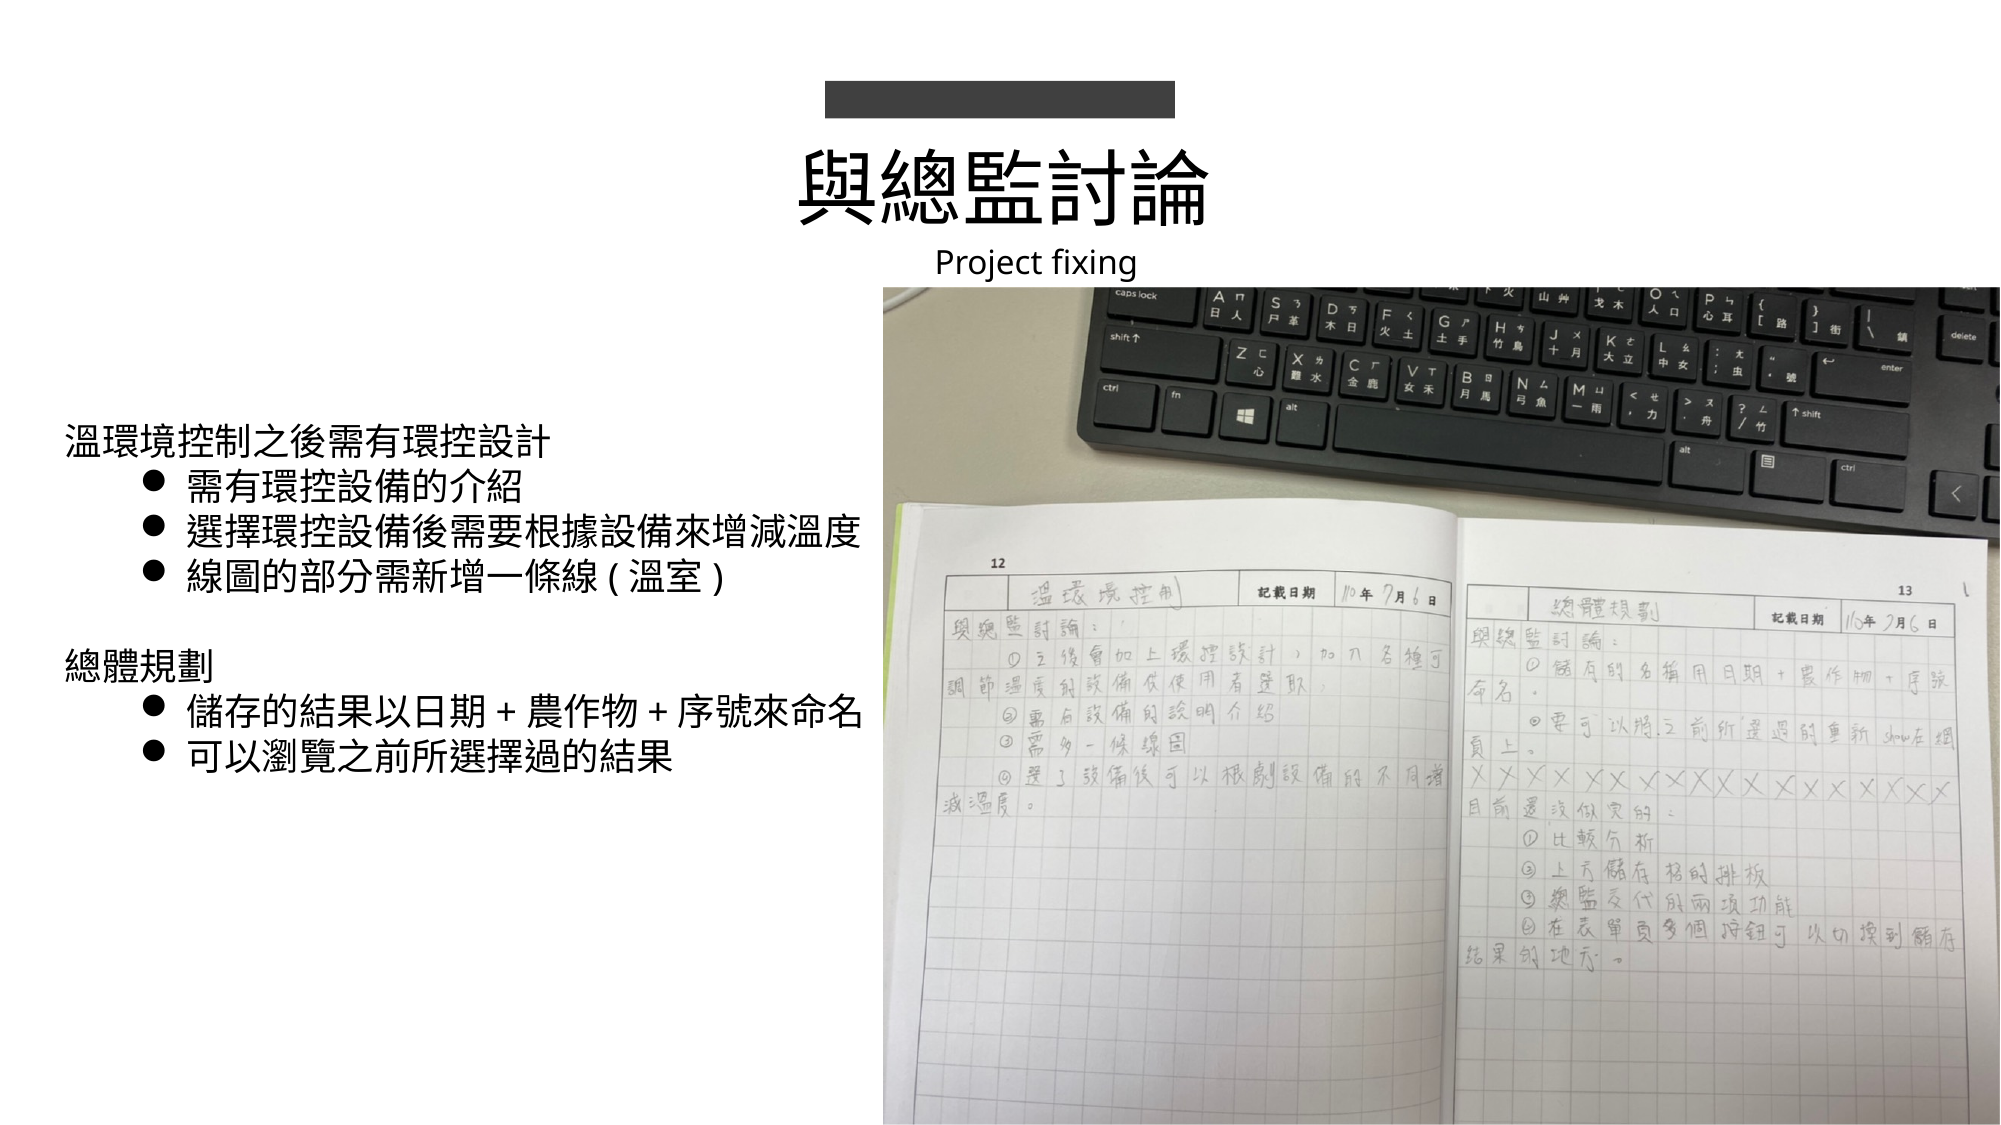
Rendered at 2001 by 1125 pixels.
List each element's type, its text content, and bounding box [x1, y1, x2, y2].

text_box 溫環境控制之後需有環控設計 需有環控設備的介紹 選擇環控設備後需要根據設備來增減溫度 線圖的部分需新增一條線(溫室) 總體規劃 儲存的結果以日期+農作物+序號來命名 可以瀏覽之前所選擇過的結果 [49, 410, 883, 831]
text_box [451, 129, 1580, 290]
picture [883, 287, 2000, 1125]
text_box [824, 80, 1176, 119]
